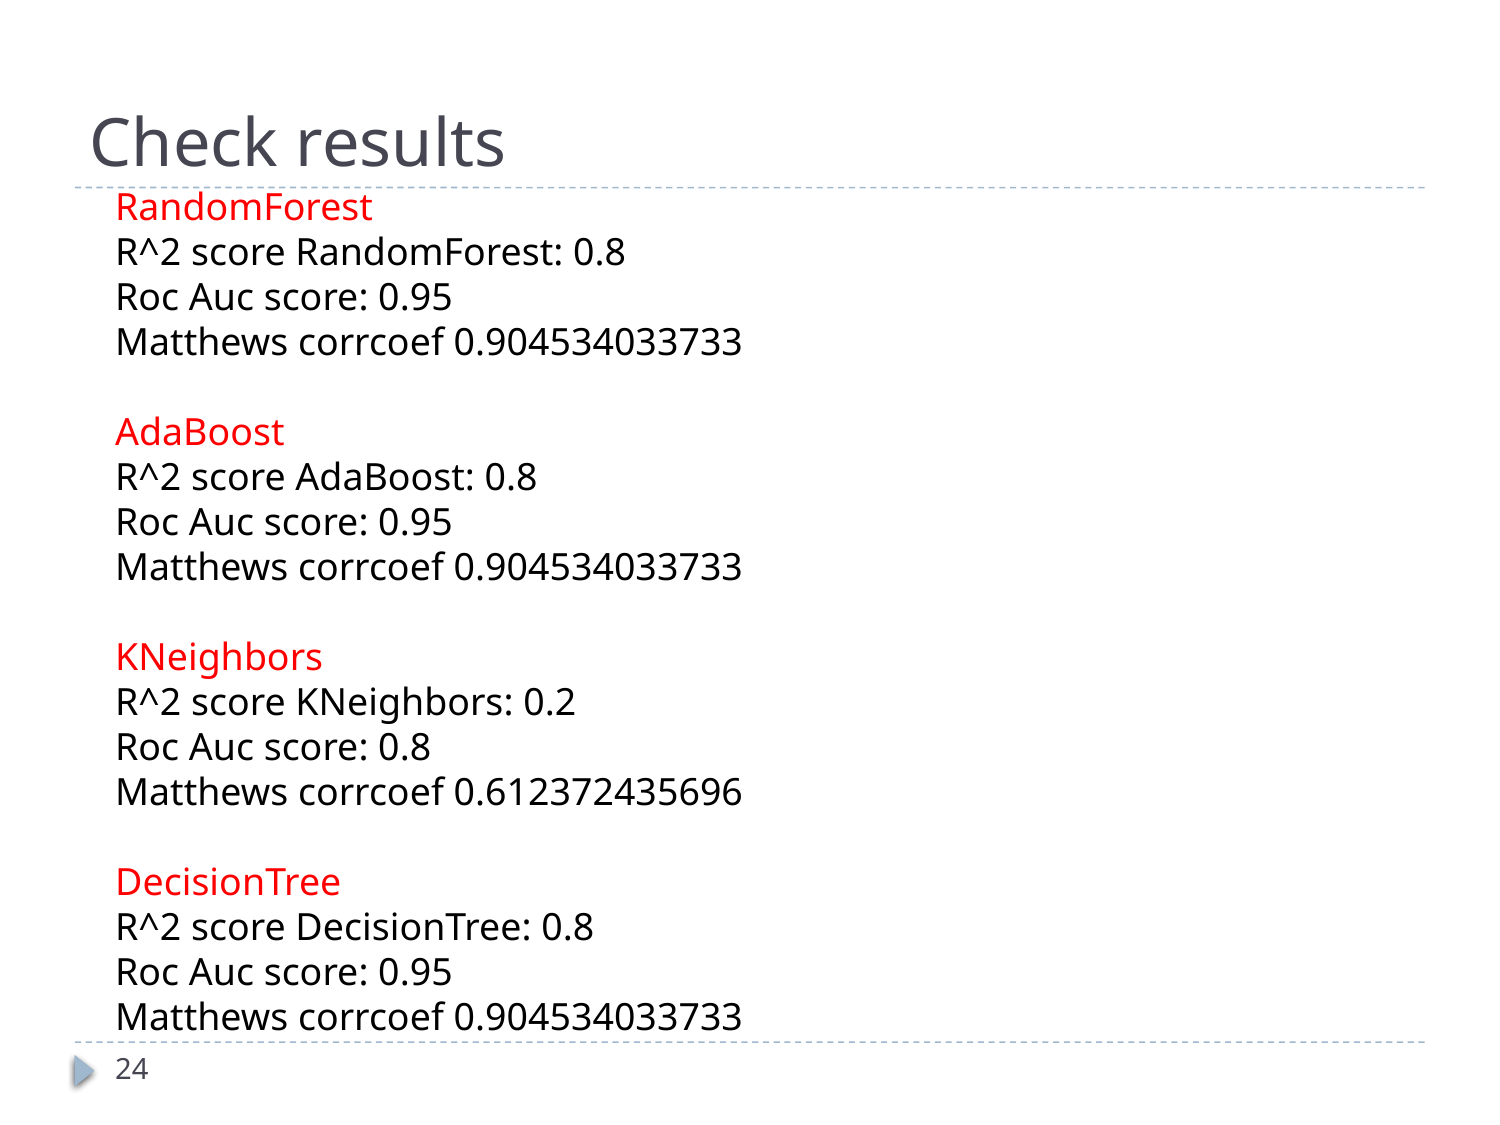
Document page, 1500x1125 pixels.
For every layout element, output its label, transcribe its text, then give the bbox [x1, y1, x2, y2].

slide_number 24 [100, 1046, 426, 1103]
text_box RandomForest R^2 score RandomForest: 0.8 Roc Auc score: 0.95 Matthews corrcoef 0.904534033733 AdaBoost R^2 score AdaBoost: 0.8 Roc Auc score: 0.95 Matthews corrcoef 0.904534033733 KNeighbors R^2 score KNeighbors: 0.2 Roc Auc score: 0.8 Matthews corrcoef 0.612372435696 DecisionTree R^2 score DecisionTree: 0.8 Roc Auc score: 0.95 Matthews corrcoef 0.904534033733 [100, 175, 851, 1046]
title Check results [75, 37, 1425, 188]
